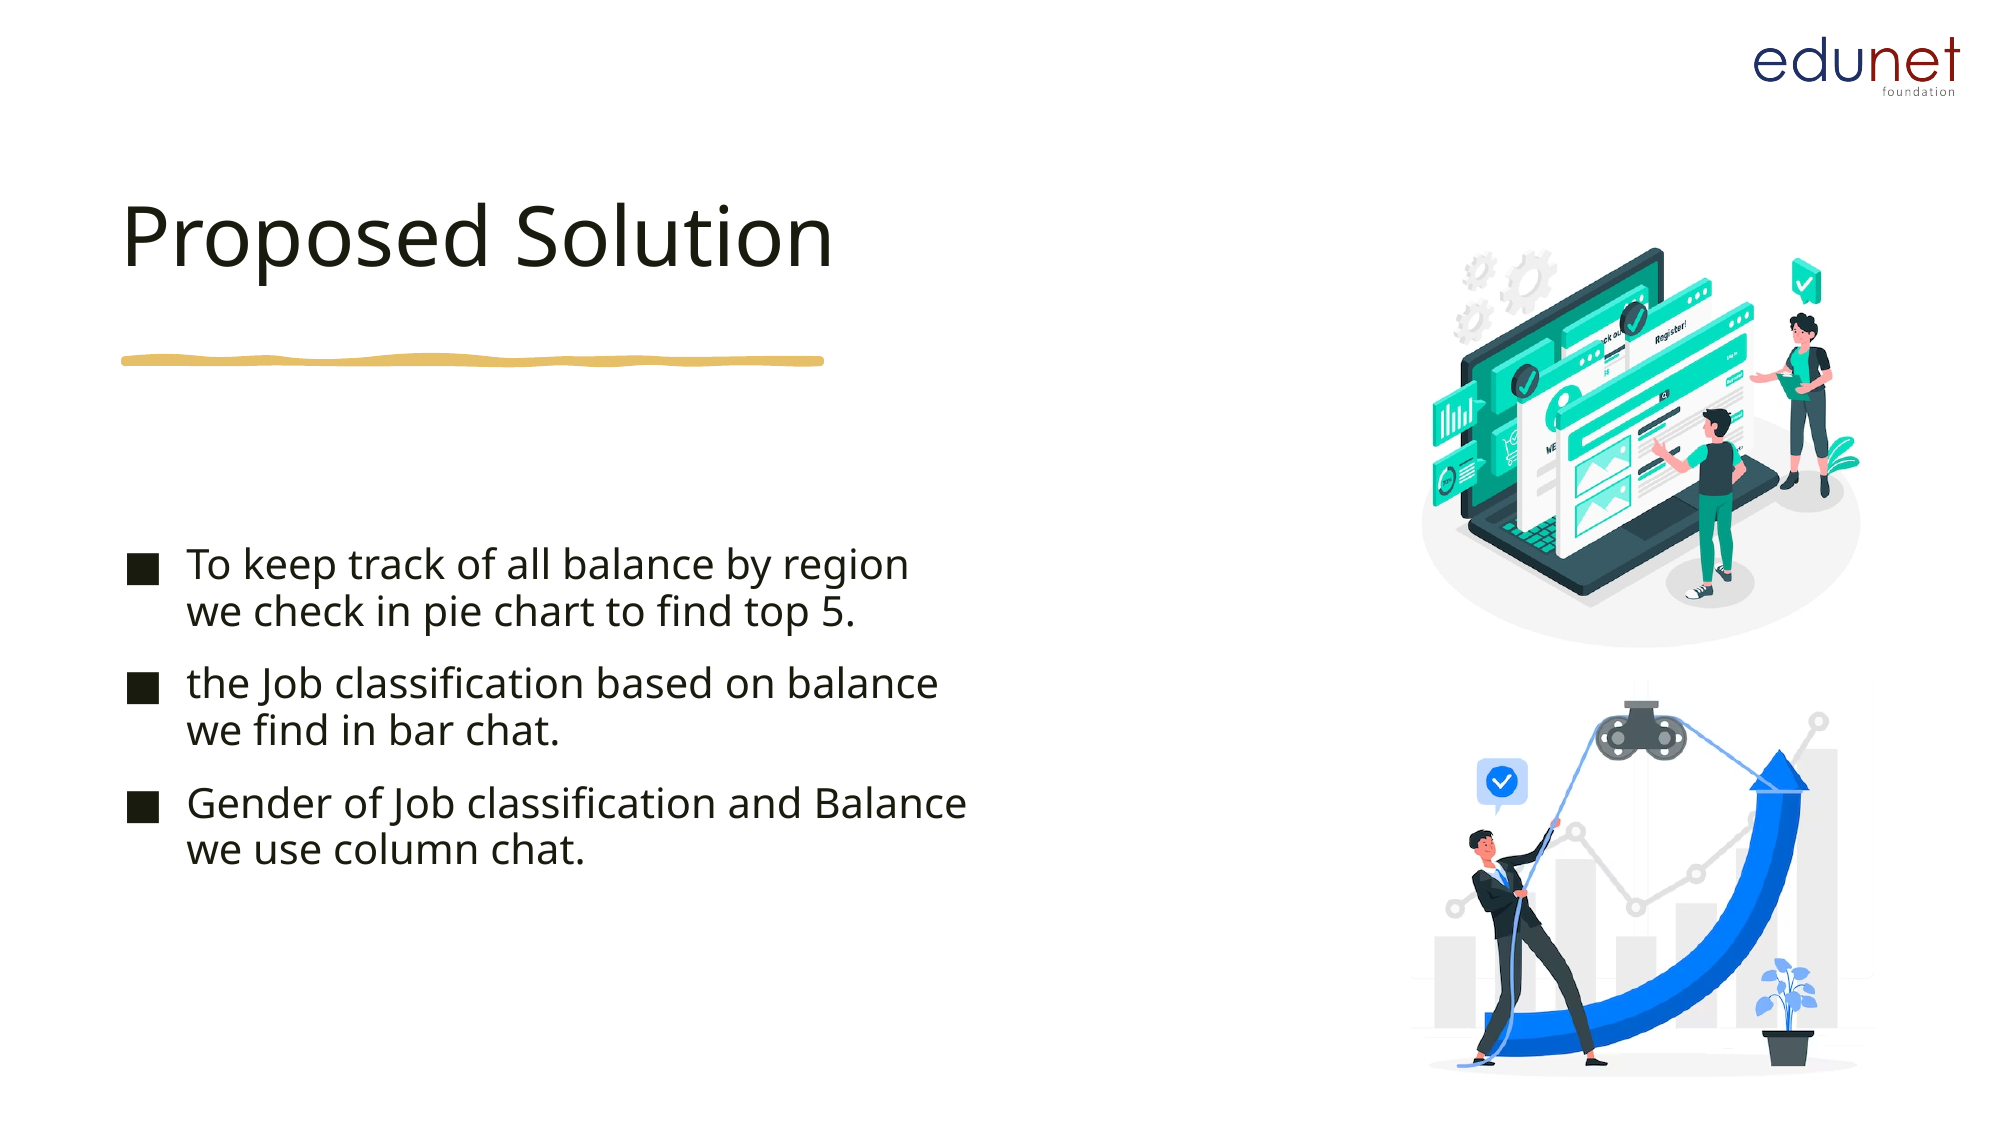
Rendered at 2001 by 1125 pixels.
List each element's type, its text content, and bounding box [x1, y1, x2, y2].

picture [1745, 28, 1970, 104]
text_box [1411, 206, 1875, 1084]
list To keep track of all balance by region we check in pie chart to find top 5. the Job classification based on balance we find in bar chat. Gender of Job classification and Balance we use column chat. [108, 456, 989, 960]
text_box [121, 353, 824, 367]
title Proposed Solution [105, 81, 1312, 398]
